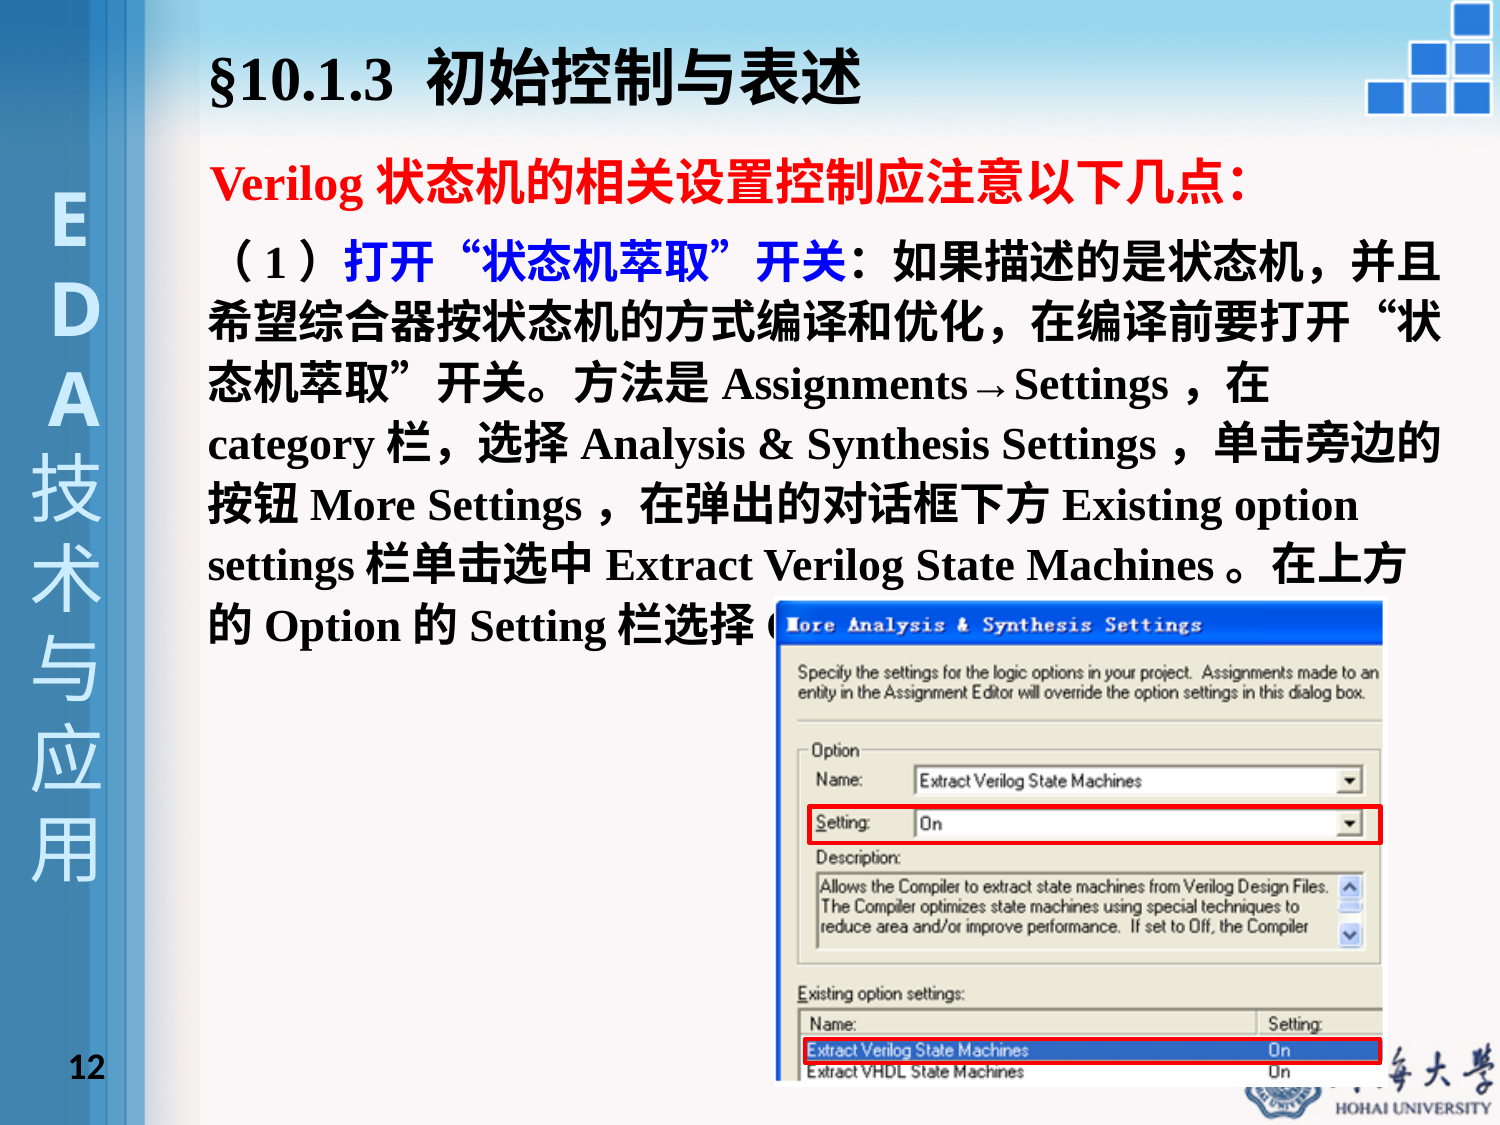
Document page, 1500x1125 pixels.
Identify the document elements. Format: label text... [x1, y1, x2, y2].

text_box §10.1.3 初始控制与表述 [192, 30, 1341, 124]
text_box （1）打开“状态机萃取”开关：如果描述的是状态机，并且希望综合器按状态机的方式编译和优化，在编译前要打开“状态机萃取”开关。方法是Assignments→Settings，在category栏，选择Analysis & Synthesis Settings，单击旁边的按钮More Settings，在弹出的对话框下方Existing option settings栏单击选中Extract Verilog State Machines。在上方的Option的Setting栏选择On [192, 219, 1459, 658]
picture [0, 0, 1500, 1125]
text_box Verilog状态机的相关设置控制应注意以下几点： [194, 137, 1461, 218]
text_box 12 [53, 1035, 148, 1103]
text_box E D A技术与应用 [14, 164, 136, 900]
